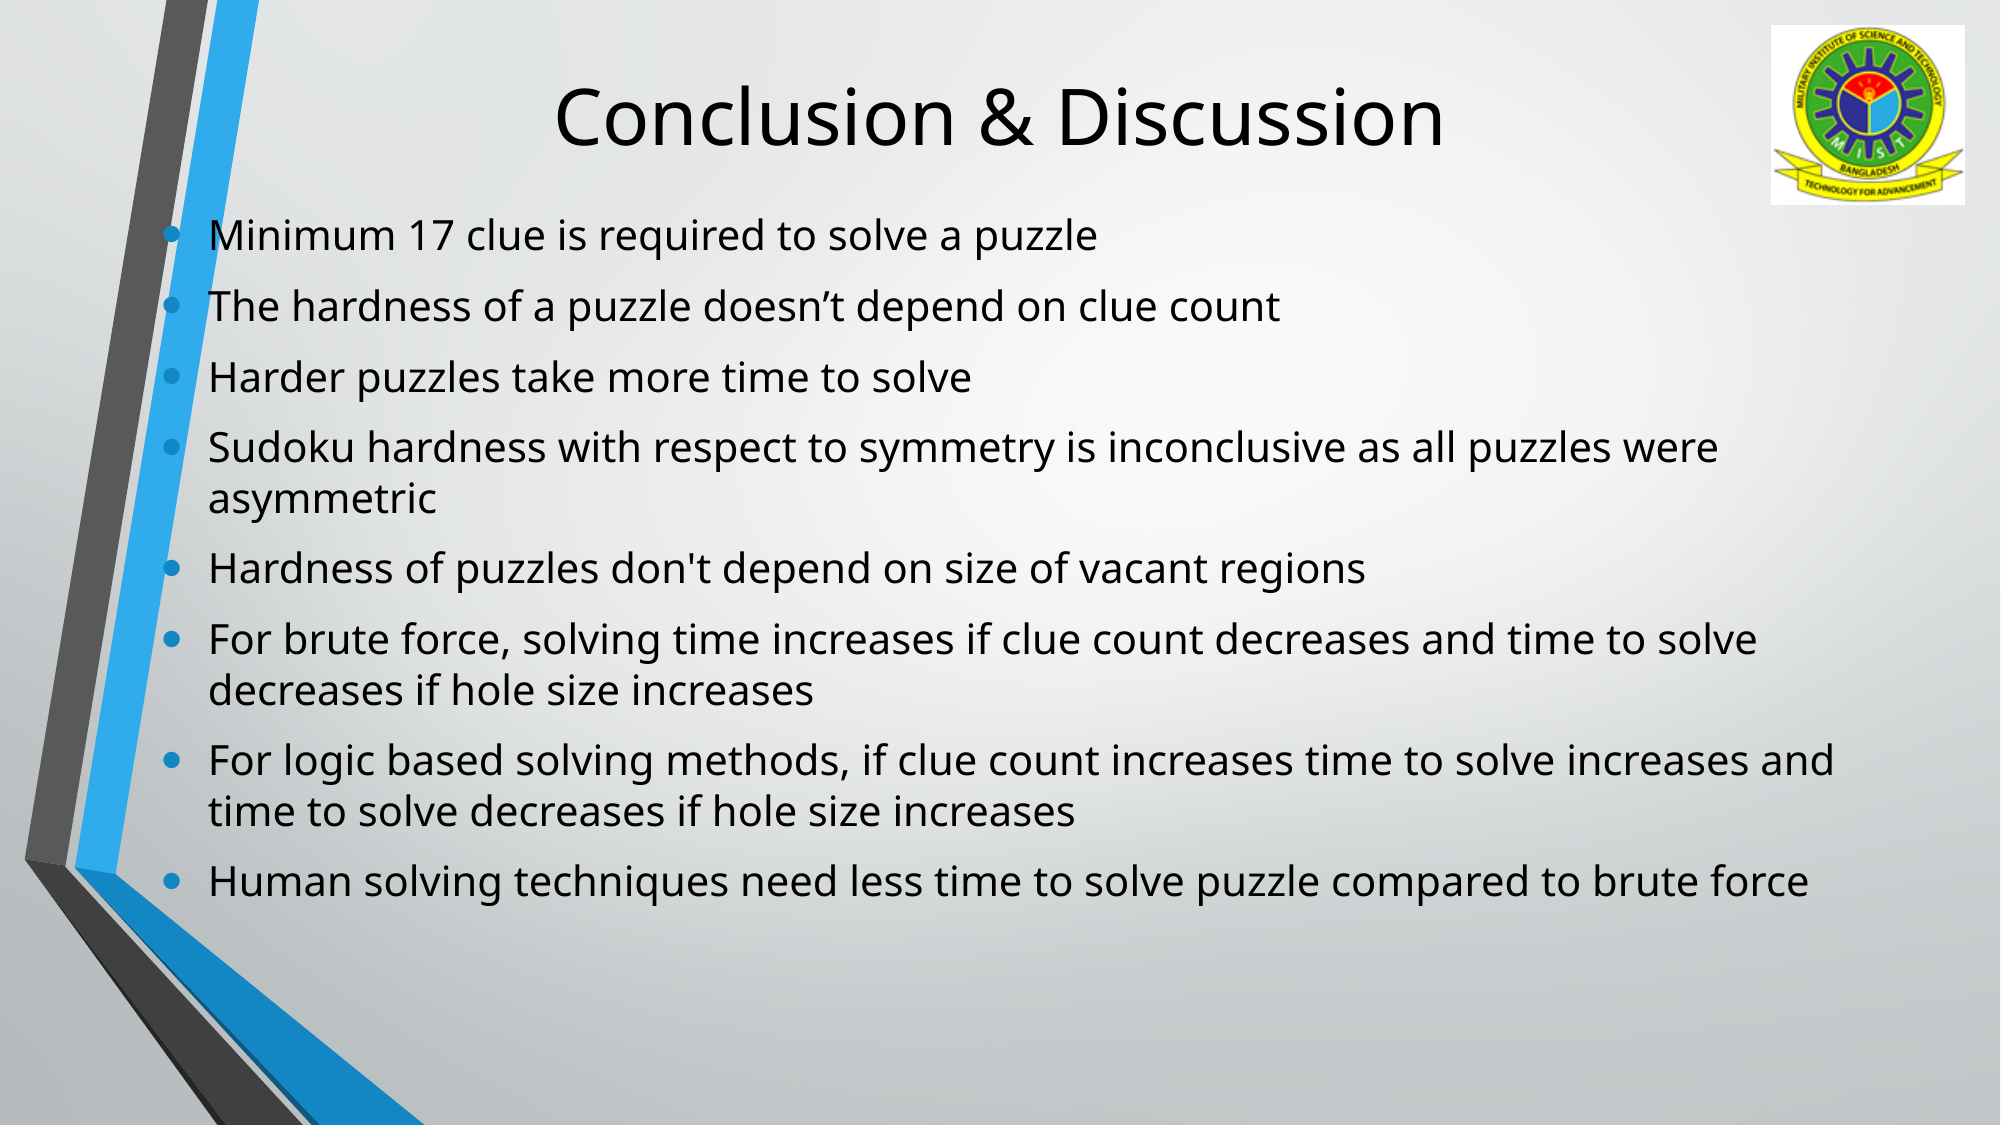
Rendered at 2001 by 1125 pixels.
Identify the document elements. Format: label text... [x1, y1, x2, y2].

title Conclusion & Discussion [137, 59, 1770, 169]
list Minimum 17 clue is required to solve a puzzle The hardness of a puzzle doesn’t depend on clue count Harder puzzles take more time to solve Sudoku hardness with respect to symmetry is inconclusive as all puzzles were asymmetric Hardness of puzzles don't depend on size of vacant regions For brute force, solving time increases if clue count decreases and time to solve decreases if hole size increases For logic based solving methods, if clue count increases time to solve increases and time to solve decreases if hole size increases Human solving techniques need less time to solve puzzle compared to brute force [146, 200, 1871, 1085]
picture [1770, 24, 1965, 206]
